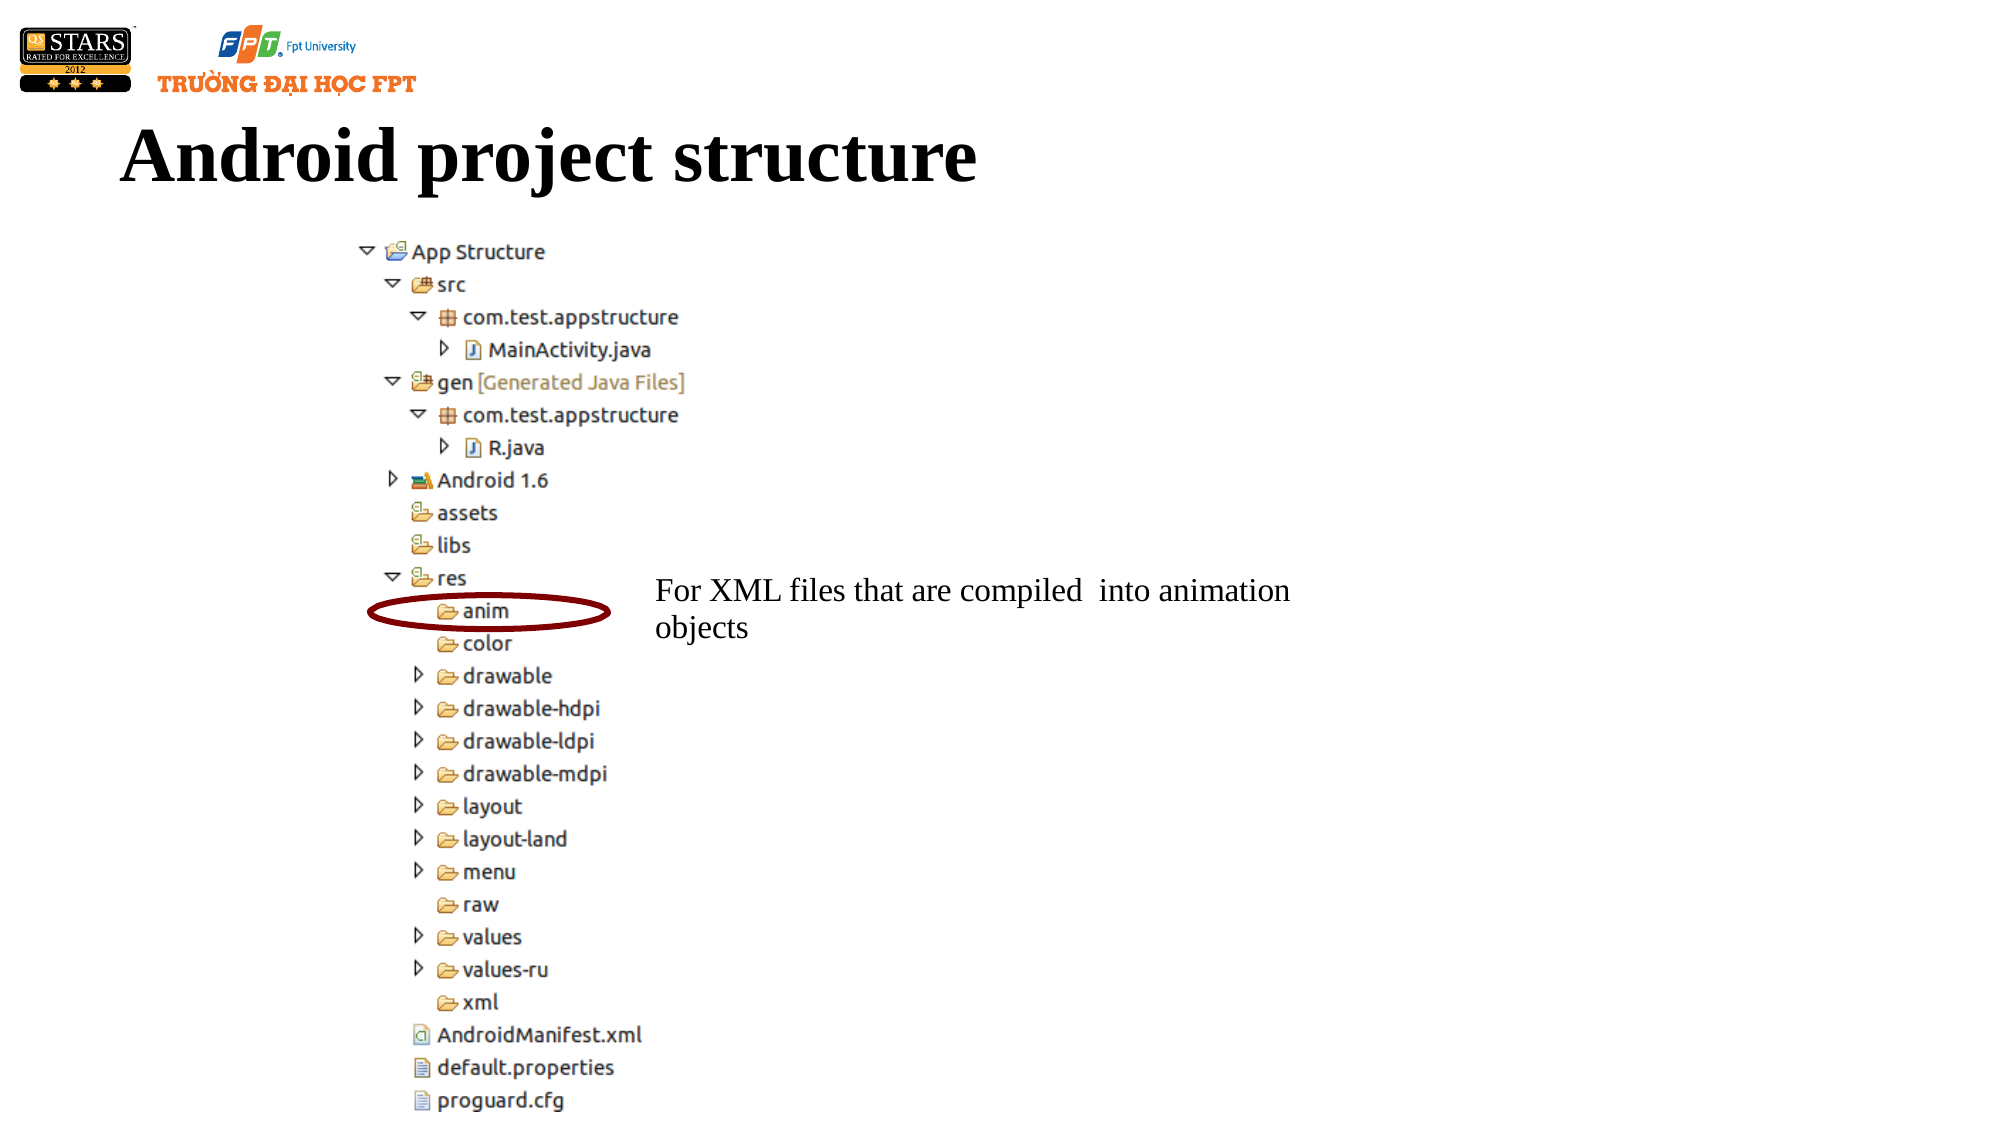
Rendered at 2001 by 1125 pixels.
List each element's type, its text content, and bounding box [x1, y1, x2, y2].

title Android project structure [104, 83, 1905, 218]
text_box For XML files that are compiled into animation objects [653, 566, 1391, 646]
text_box [358, 241, 686, 1112]
text_box [369, 595, 609, 630]
